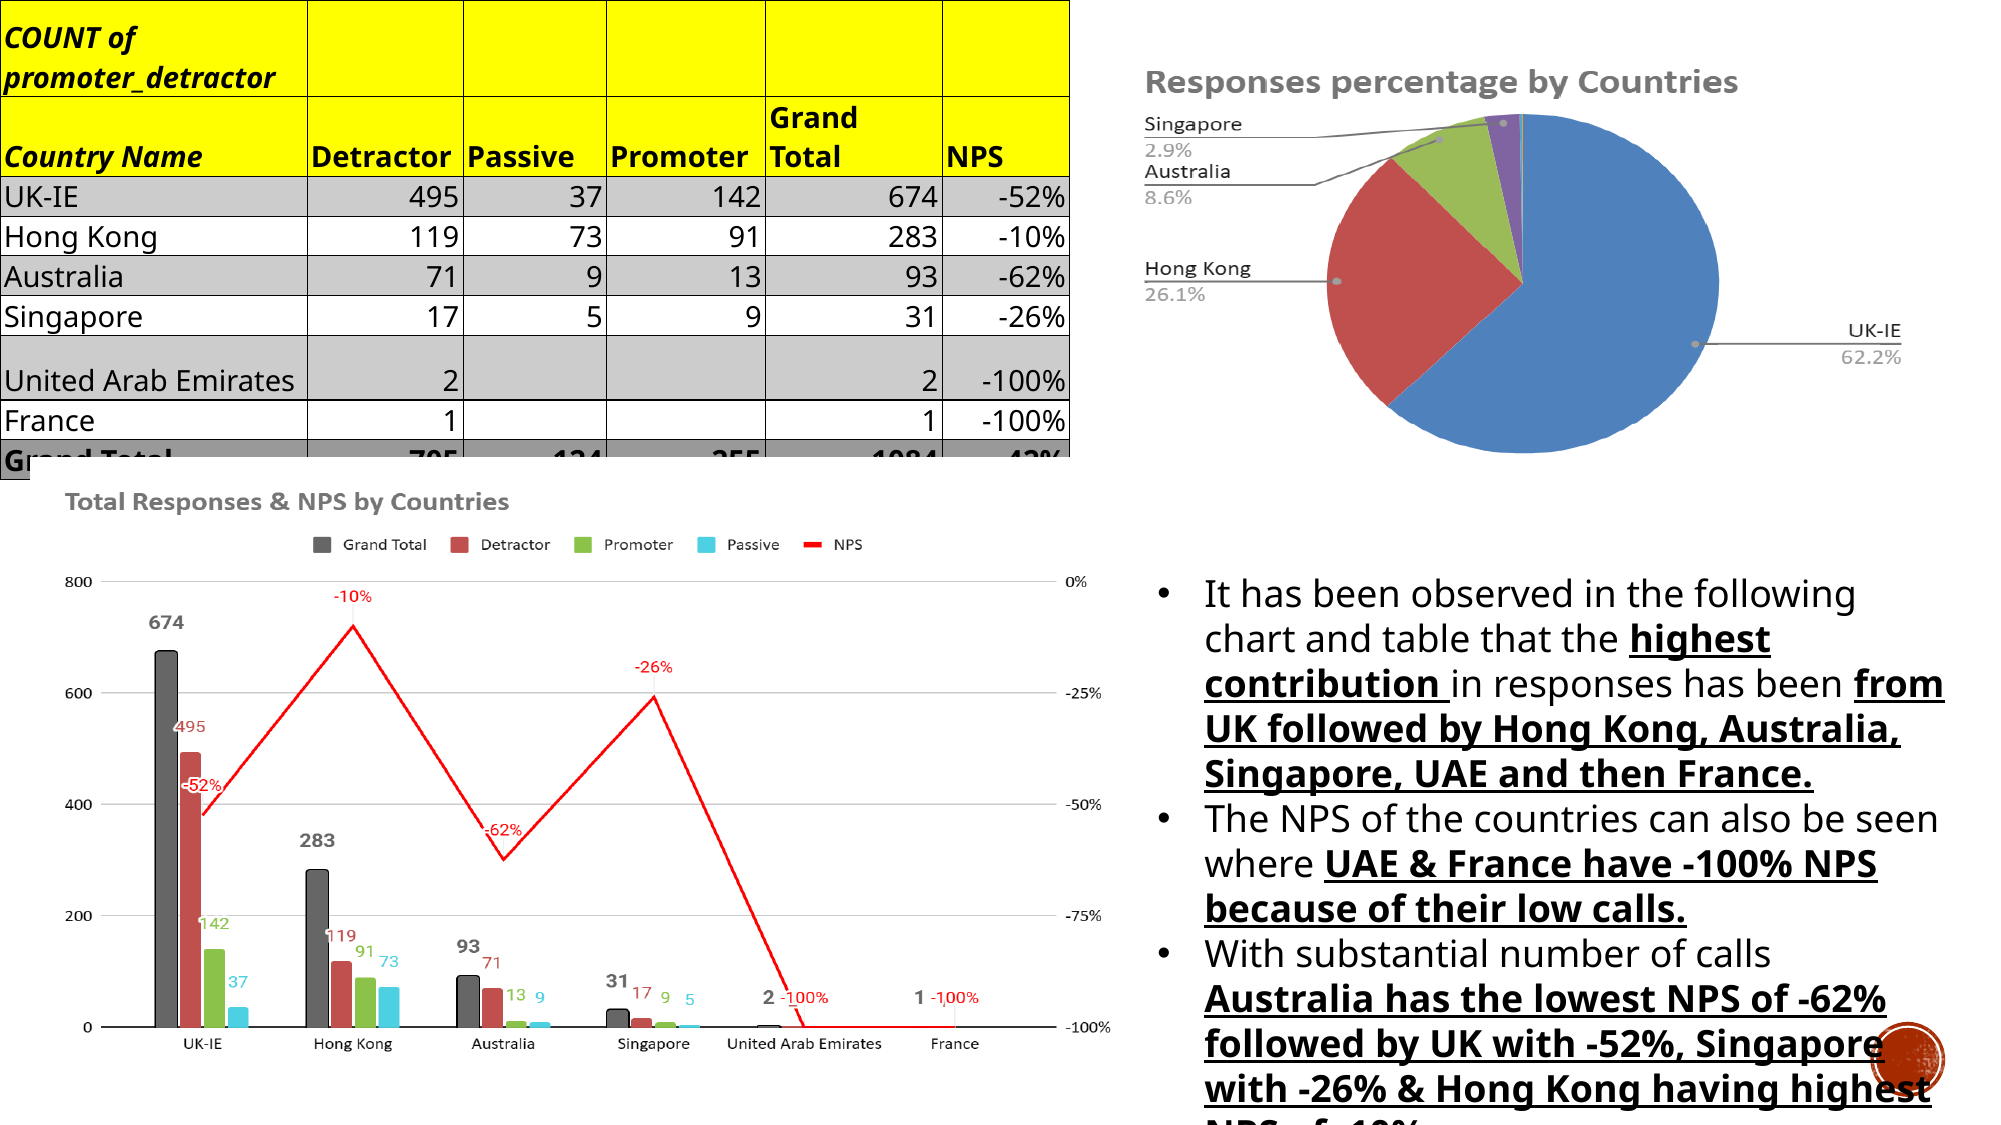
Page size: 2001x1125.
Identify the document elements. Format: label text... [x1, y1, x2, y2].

table_cell -42% [943, 440, 1069, 457]
table_header COUNT of promoter_detractor [1, 1, 307, 96]
table_cell 1 [766, 401, 942, 439]
table_header [607, 1, 765, 96]
table_cell 71 [308, 256, 463, 295]
table_cell 2 [308, 336, 463, 399]
table_header [308, 1, 463, 96]
table_cell 73 [464, 217, 606, 255]
table_header [766, 1, 942, 96]
table_cell 124 [464, 440, 606, 457]
table_cell Australia [1, 256, 307, 295]
table_cell Singapore [1, 296, 307, 335]
table_cell -62% [943, 256, 1069, 295]
table_cell 142 [607, 177, 765, 216]
table_cell 31 [766, 296, 942, 335]
table_cell Passive [464, 97, 606, 176]
table_cell [464, 401, 606, 439]
table_cell Detractor [308, 97, 463, 176]
table_cell 705 [308, 440, 463, 457]
table_cell NPS [943, 97, 1069, 176]
table_cell 9 [607, 296, 765, 335]
table_cell 93 [766, 256, 942, 295]
table_cell 1 [308, 401, 463, 439]
picture [30, 42, 1927, 1083]
table_cell UK-IE [1, 177, 307, 216]
table_cell 255 [607, 440, 765, 457]
table_cell 91 [607, 217, 765, 255]
table_cell Hong Kong [1, 217, 307, 255]
table_cell 13 [607, 256, 765, 295]
table_cell -10% [943, 217, 1069, 255]
table_cell Country Name [1, 97, 307, 176]
table_cell -26% [943, 296, 1069, 335]
table_cell 37 [464, 177, 606, 216]
table_cell Promoter [607, 97, 765, 176]
table_cell United Arab Emirates [1, 336, 307, 399]
table_cell France [1, 401, 307, 439]
table_cell 1084 [766, 440, 942, 457]
table_cell -100% [943, 336, 1069, 399]
table_cell -52% [943, 177, 1069, 216]
text_box It has been observed in the following chart and table that the highest contribution in responses has been from UK followed by Hong Kong, Australia, Singapore, UAE and then France. The NPS of the countries can also be seen where UAE & France have -100% NPS because of their low calls. With substantial number of calls Australia has the lowest NPS of -62% followed by UK with -52%, Singapore with -26% & Hong Kong having highest NPS of -10%. [1142, 562, 1970, 1125]
table_cell [607, 336, 765, 399]
table_cell -100% [943, 401, 1069, 439]
table_cell 119 [308, 217, 463, 255]
table_cell 495 [308, 177, 463, 216]
table_cell [607, 401, 765, 439]
table_cell 674 [766, 177, 942, 216]
table_cell 283 [766, 217, 942, 255]
table_cell 5 [464, 296, 606, 335]
table_header [464, 1, 606, 96]
table_cell 2 [766, 336, 942, 399]
table_cell [464, 336, 606, 399]
table_cell Grand Total [766, 97, 942, 176]
table_cell 17 [308, 296, 463, 335]
table_cell 9 [464, 256, 606, 295]
table_cell Grand Total [1, 440, 307, 479]
table_header [943, 1, 1069, 96]
